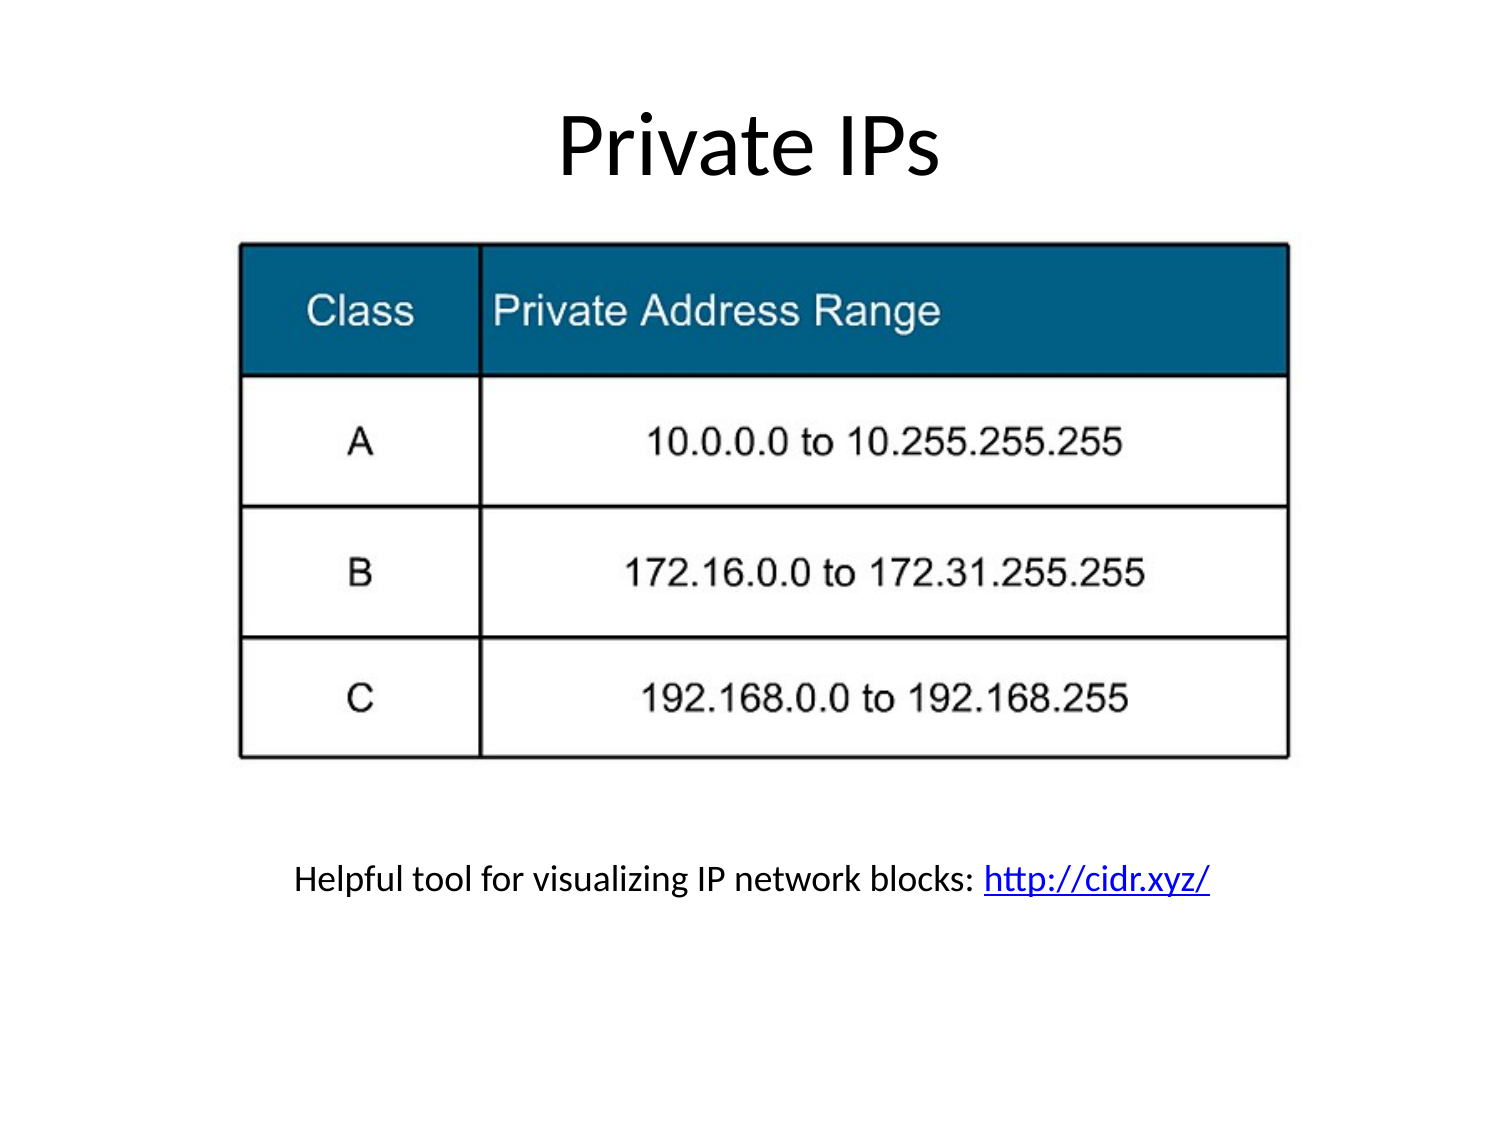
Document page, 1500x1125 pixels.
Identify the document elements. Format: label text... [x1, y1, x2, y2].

picture [231, 232, 1302, 768]
text_box Helpful tool for visualizing IP network blocks: http://cidr.xyz/ [279, 846, 1242, 907]
title Private IPs [75, 45, 1425, 233]
